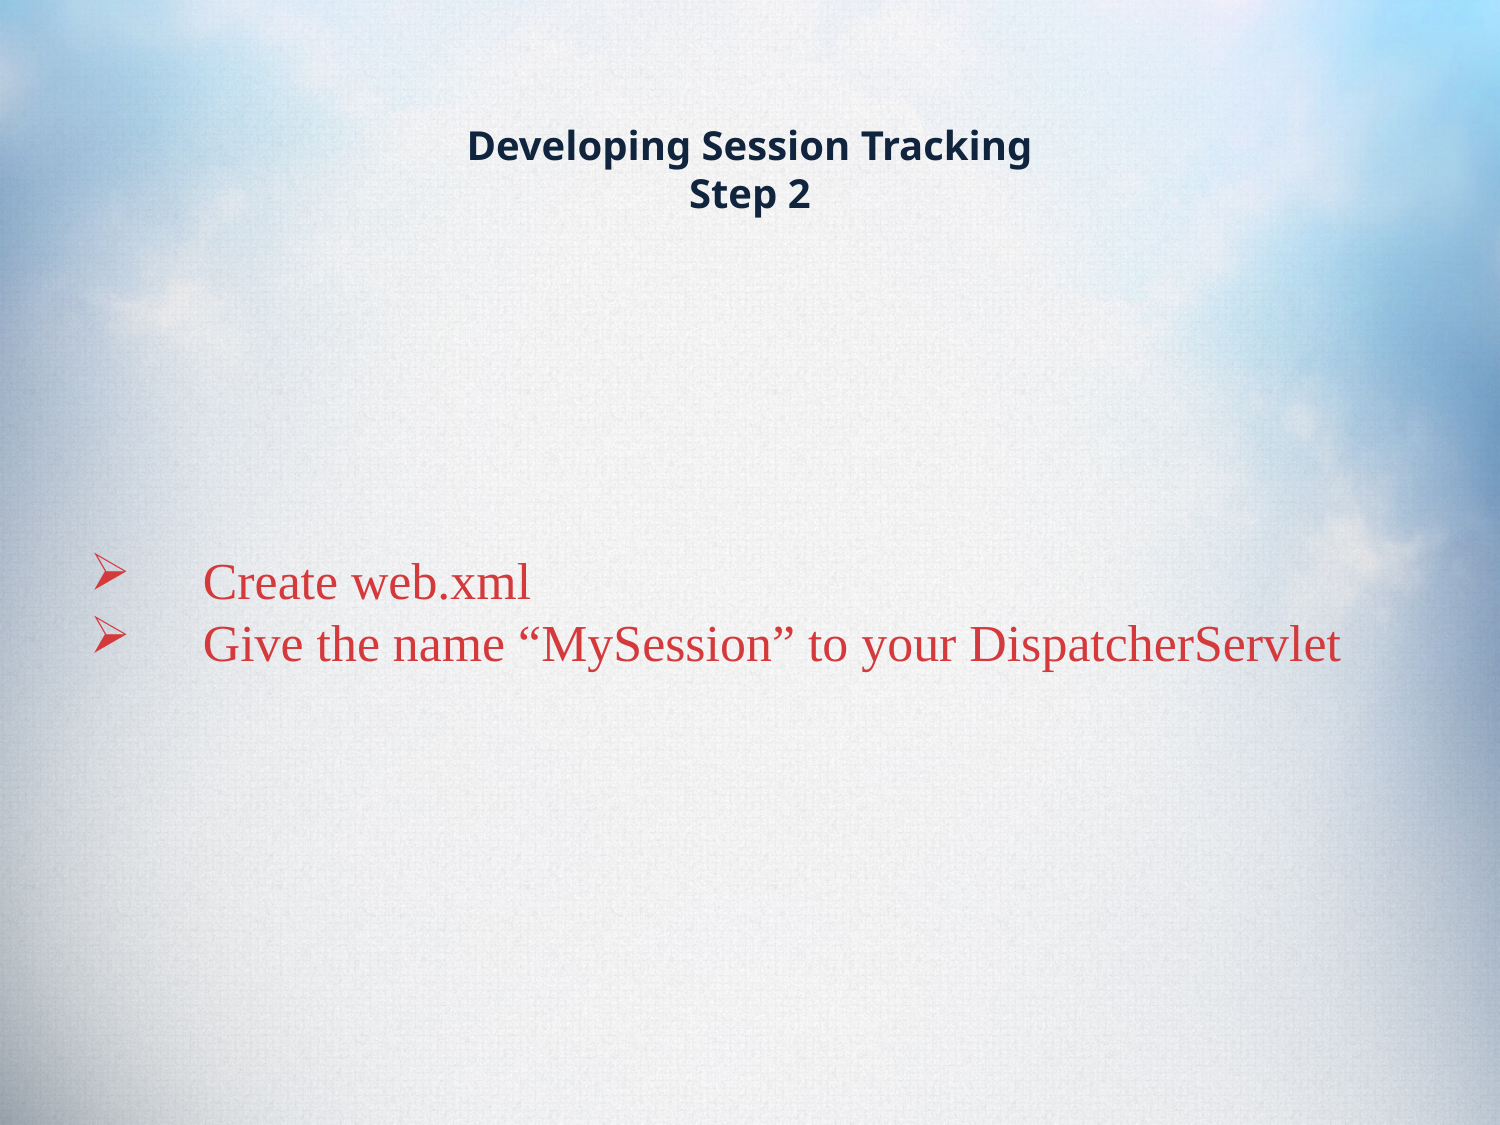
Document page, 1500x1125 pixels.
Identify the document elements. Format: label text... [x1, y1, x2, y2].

subtitle Create web.xml Give the name “MySession” to your DispatcherServlet [75, 539, 1425, 720]
title Developing Session Tracking Step 2 [150, 112, 1350, 225]
picture [0, 0, 1500, 1125]
